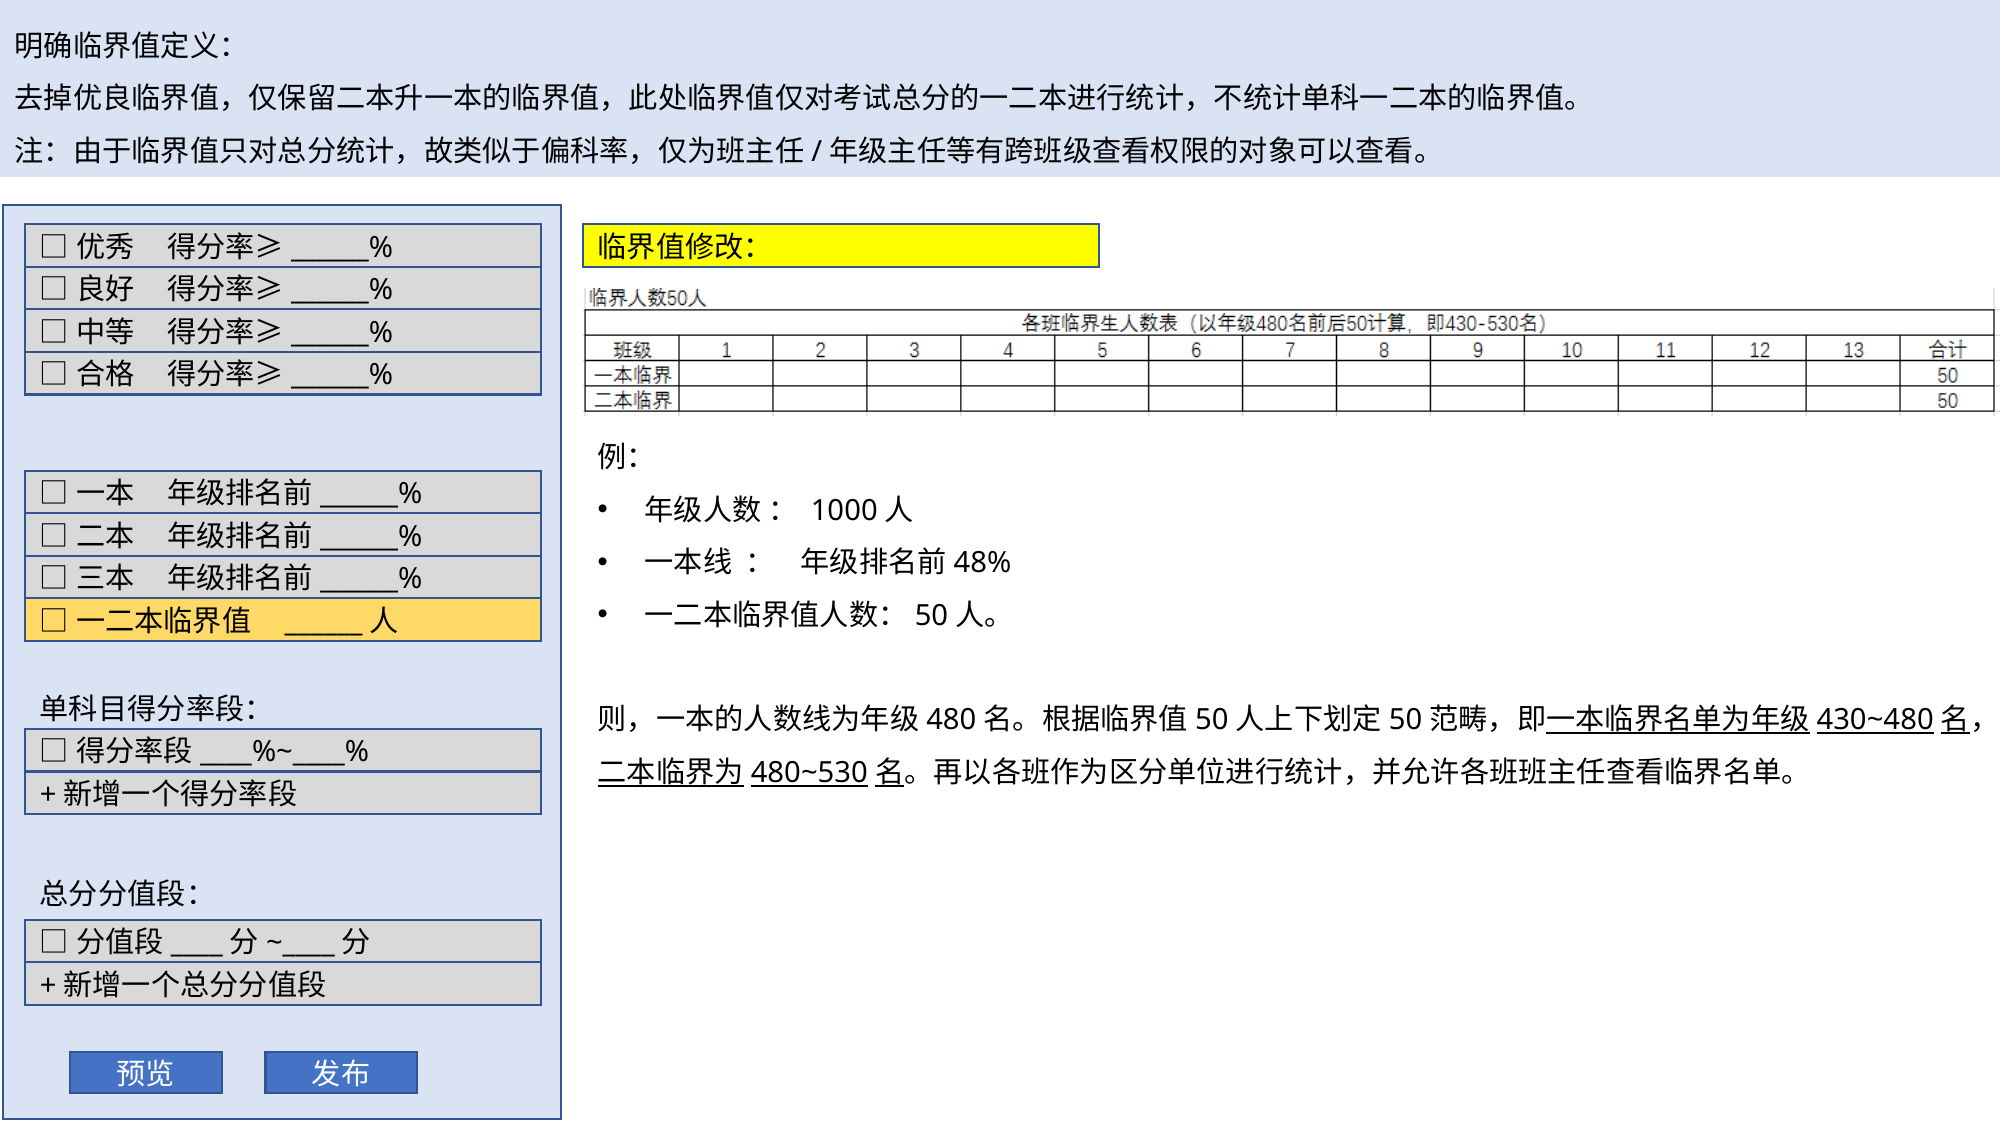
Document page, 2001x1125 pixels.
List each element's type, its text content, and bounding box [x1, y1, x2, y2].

text_box 明确临界值定义： 去掉优良临界值，仅保留二本升一本的临界值，此处临界值仅对考试总分的一二本进行统计，不统计单科一二本的临界值。 注：由于临界值只对总分统计，故类似于偏科率，仅为班主任/年级主任等有跨班级查看权限的对象可以查看。 [0, 0, 2000, 178]
text_box □良好 得分率≥______% [24, 266, 542, 308]
text_box 预览 [69, 1051, 223, 1094]
text_box □合格 得分率≥______% [24, 351, 542, 396]
picture [582, 288, 2000, 416]
text_box +新增一个得分率段 [24, 770, 542, 815]
text_box □得分率段____%~____% [24, 730, 542, 770]
text_box □分值段____分~____分 [24, 919, 542, 961]
text_box □优秀 得分率≥______% [24, 223, 542, 266]
text_box +新增一个总分分值段 [24, 961, 542, 1006]
text_box 发布 [264, 1051, 418, 1094]
text_box 例： 年级人数 ： 1000人 一本线 ： 年级排名前48% 一二本临界值人数：50人。 则，一本的人数线为年级480名。根据临界值50人上下划定50范畴，即一本临界名单为年级430~480名，二本临界为480~530名。再以各班作为区分单位进行统计，并允许各班班主任查看临界名单。 [582, 416, 2000, 796]
text_box 总分分值段： [24, 870, 542, 915]
text_box 临界值修改： [582, 223, 1100, 268]
text_box □三本 年级排名前______% [24, 555, 542, 597]
text_box □中等 得分率≥______% [24, 308, 542, 351]
text_box 单科目得分率段： [24, 685, 542, 730]
text_box [2, 204, 562, 1120]
text_box □一本 年级排名前______% [24, 470, 542, 512]
text_box □一二本临界值 ______人 [24, 597, 542, 642]
text_box □二本 年级排名前______% [24, 512, 542, 555]
